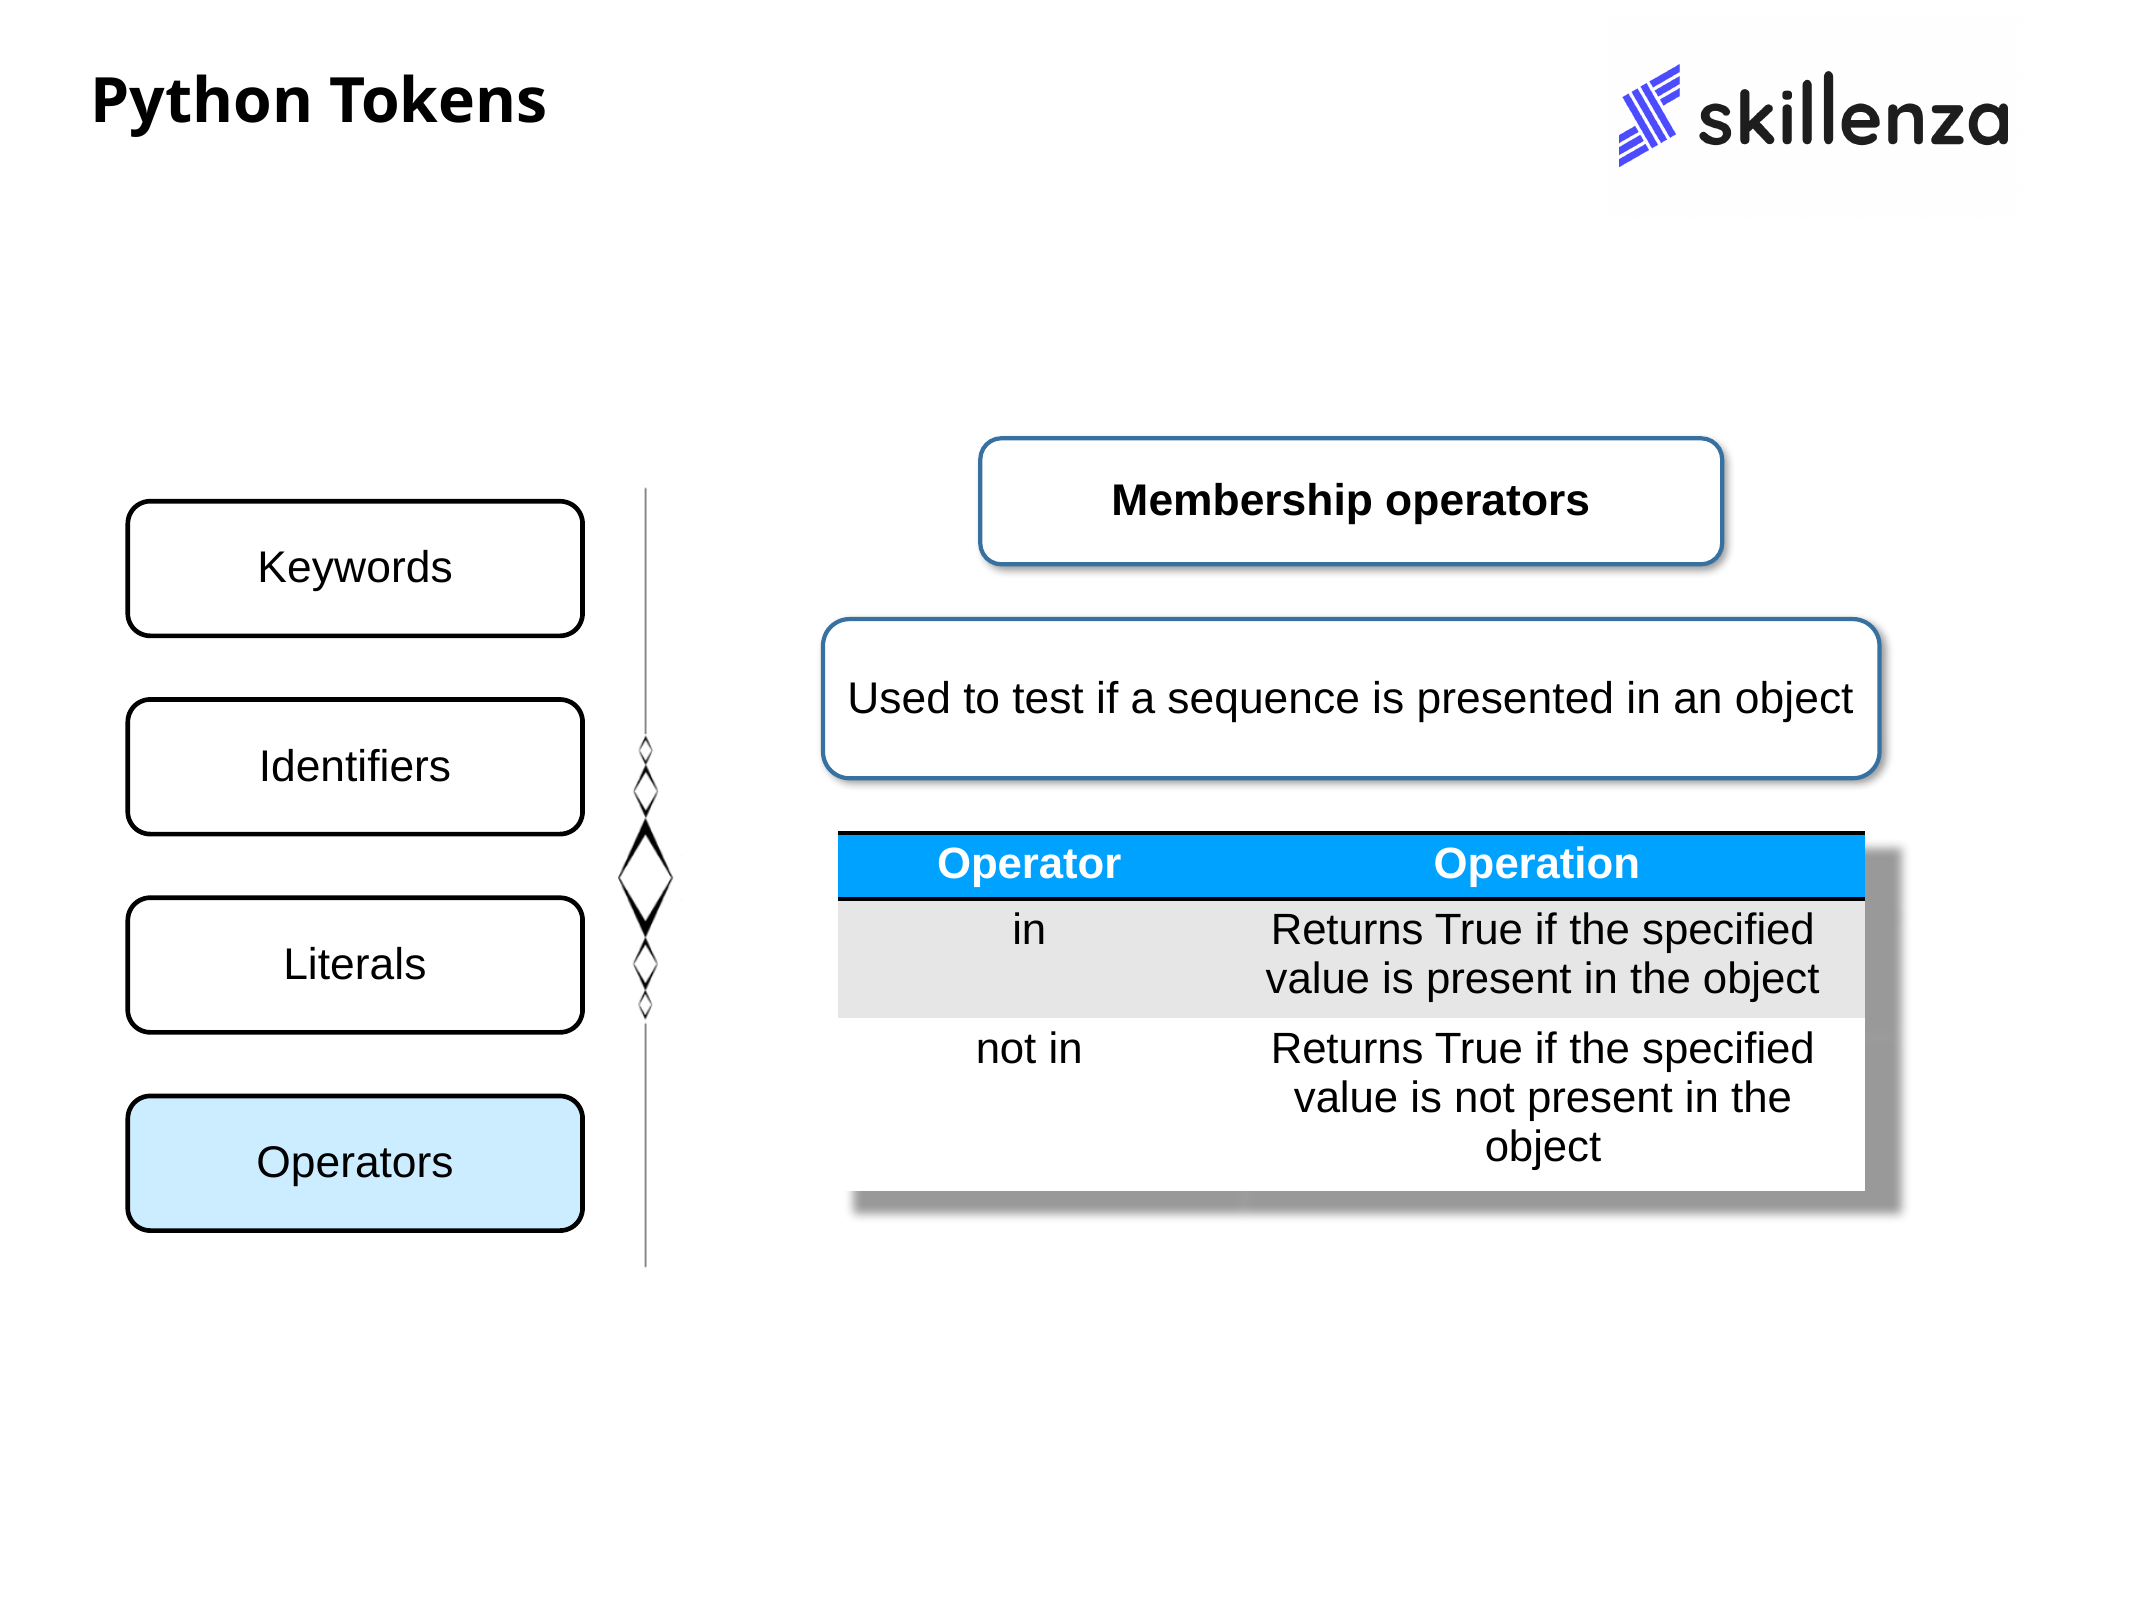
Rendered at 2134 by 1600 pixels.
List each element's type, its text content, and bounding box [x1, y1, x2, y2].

text_box Used to test if a sequence is presented in an object [820, 616, 1882, 781]
table_cell not in [838, 1018, 1221, 1191]
table_cell Returns True if the specified value is present in the object [1221, 901, 1865, 1018]
table_header Operator [838, 835, 1221, 897]
text_box Python Tokens [75, 61, 638, 144]
table_cell Returns True if the specified value is not present in the object [1221, 1018, 1865, 1191]
text_box Membership operators [978, 436, 1725, 567]
table_cell in [838, 901, 1221, 1018]
picture [238, 468, 1052, 1282]
text_box Identifiers [125, 697, 585, 837]
text_box Operators [125, 1093, 585, 1233]
text_box Keywords [125, 499, 585, 638]
table_header Operation [1221, 835, 1865, 897]
picture [1604, 11, 2022, 220]
text_box Literals [125, 895, 585, 1035]
